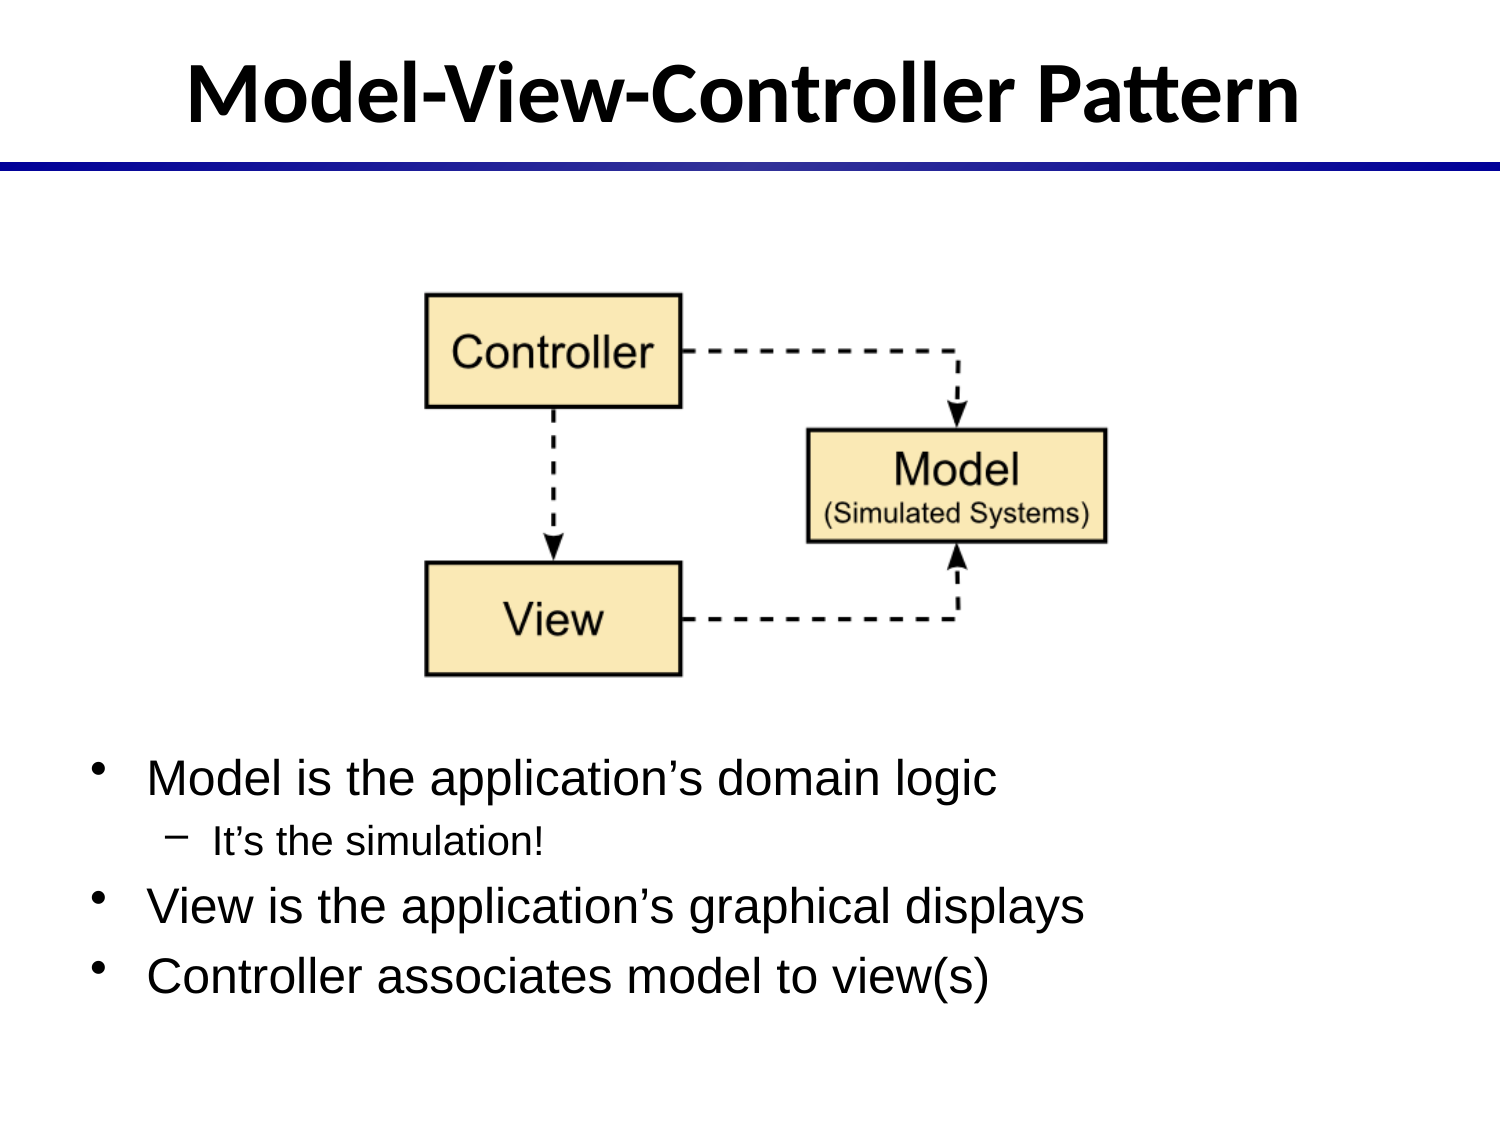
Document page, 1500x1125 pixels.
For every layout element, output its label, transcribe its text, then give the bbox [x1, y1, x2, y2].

title Model-View-Controller Pattern [149, 12, 1338, 163]
list Model is the application’s domain logic It’s the simulation! View is the application’s graphical displays Controller associates model to view(s) [74, 737, 1426, 1026]
picture [412, 287, 1124, 694]
